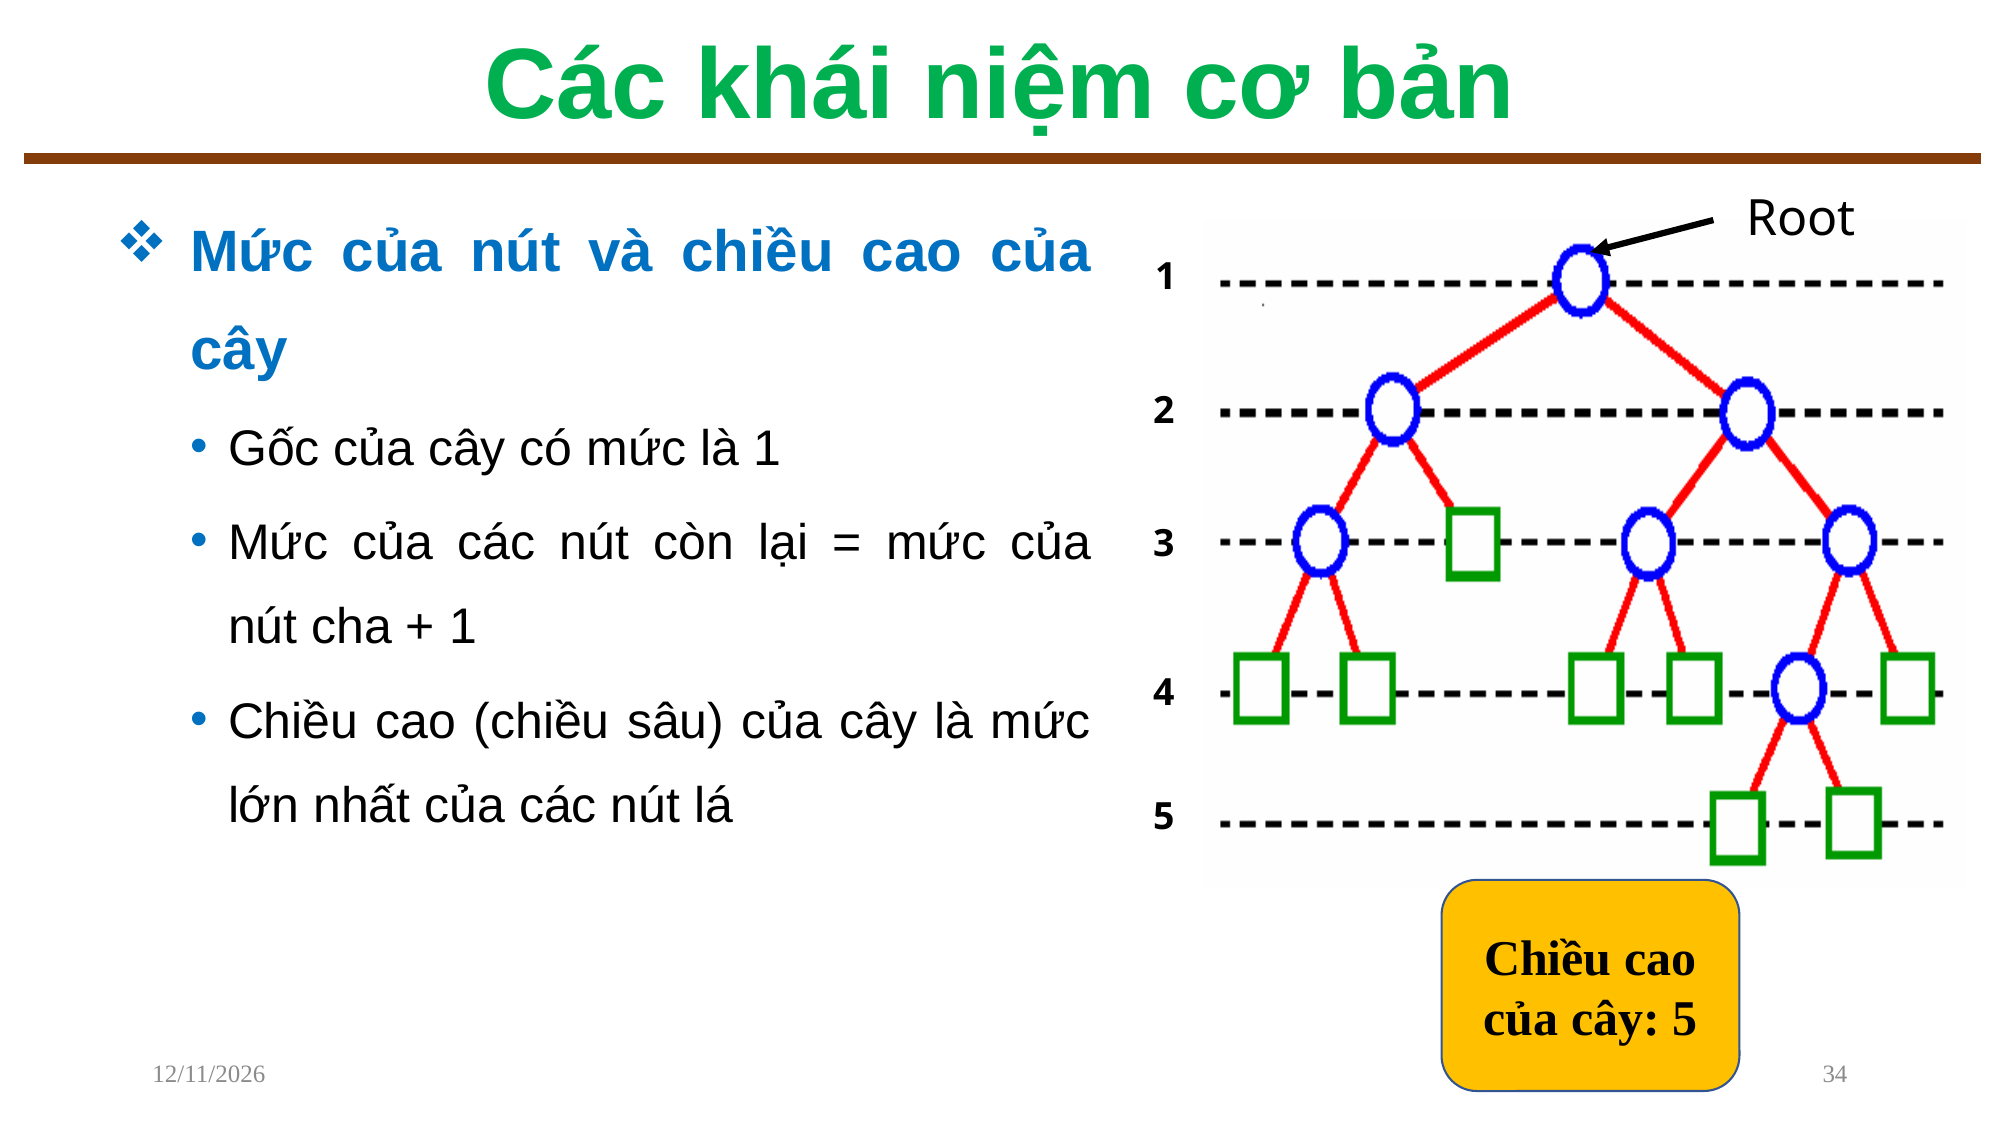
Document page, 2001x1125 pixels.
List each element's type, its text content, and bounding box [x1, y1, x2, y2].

text_box 2 [1138, 378, 1201, 439]
picture [1202, 219, 1966, 892]
text_box 4 [1138, 660, 1201, 720]
text_box 1 [1140, 244, 1202, 305]
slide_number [137, 1042, 588, 1103]
text_box 3 [1138, 511, 1201, 572]
title Các khái niệm cơ bản [137, 25, 1863, 148]
list Mức của nút và chiều cao của cây Gốc của cây có mức là 1 Mức của các nút còn lại = mức của nút cha + 1 Chiều cao (chiều sâu) của cây là mức lớn nhất của các nút lá [100, 177, 1107, 1065]
text_box Root [1713, 177, 1889, 220]
text_box Chiều cao của cây: 5 [1440, 892, 1741, 1093]
slide_number 34 [1412, 1042, 1863, 1103]
text_box 5 [1138, 784, 1201, 845]
